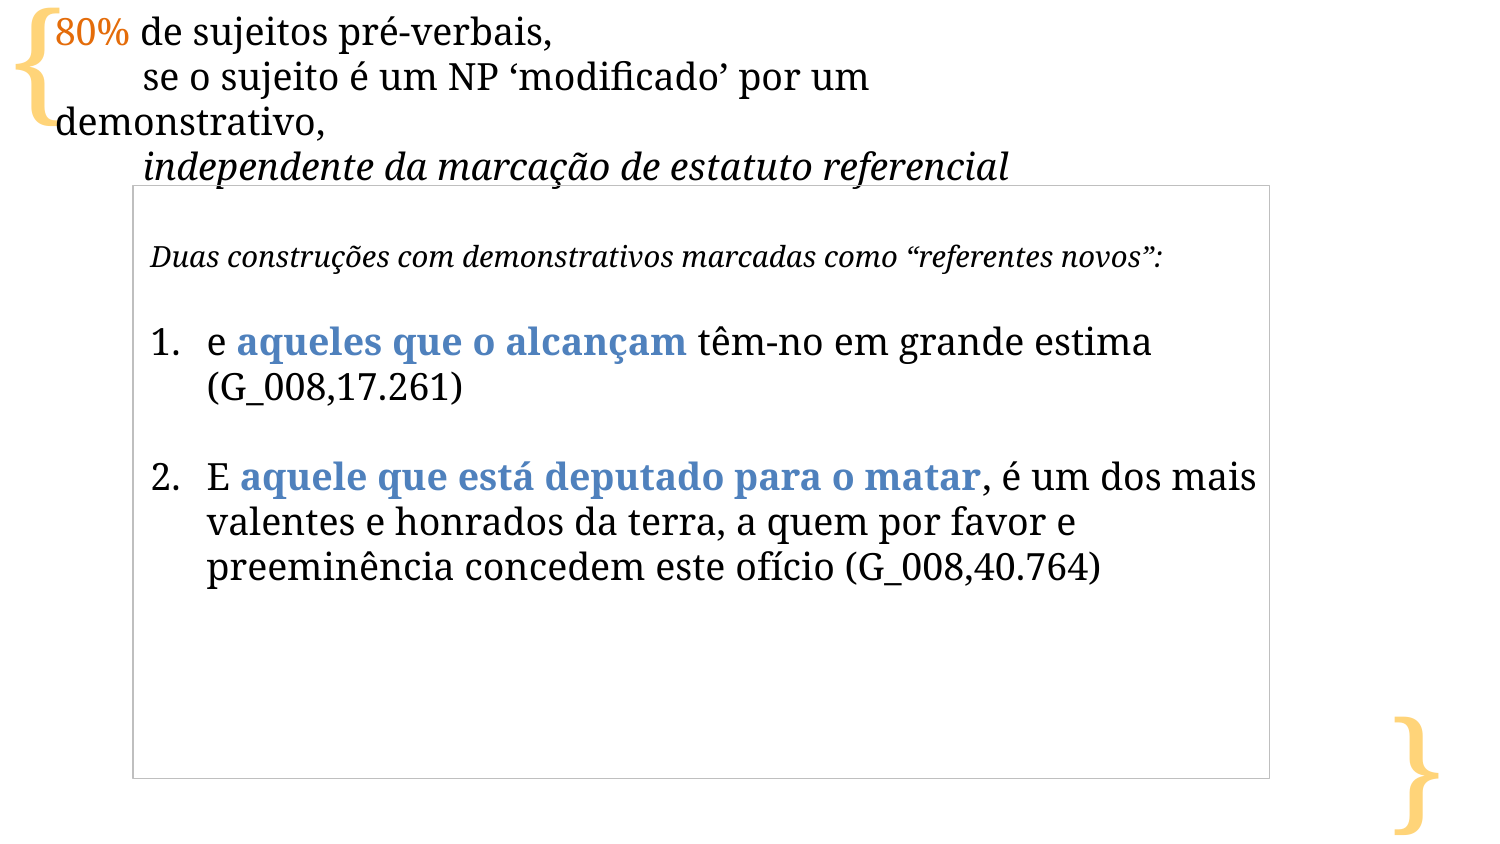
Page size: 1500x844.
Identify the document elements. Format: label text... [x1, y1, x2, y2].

text_box Duas construções com demonstrativos marcadas como “referentes novos”: e aqueles que o alcançam têm-no em grande estima (G_008,17.261) E aquele que está deputado para o matar, é um dos mais valentes e honrados da terra, a quem por favor e preeminência concedem este ofício (G_008,40.764) [135, 185, 1273, 596]
text_box [131, 184, 1272, 781]
text_box 80% de sujeitos pré-verbais, se o sujeito é um NP ‘modificado’ por um demonstrativo, independente da marcação de estatuto referencial [39, 0, 1152, 196]
